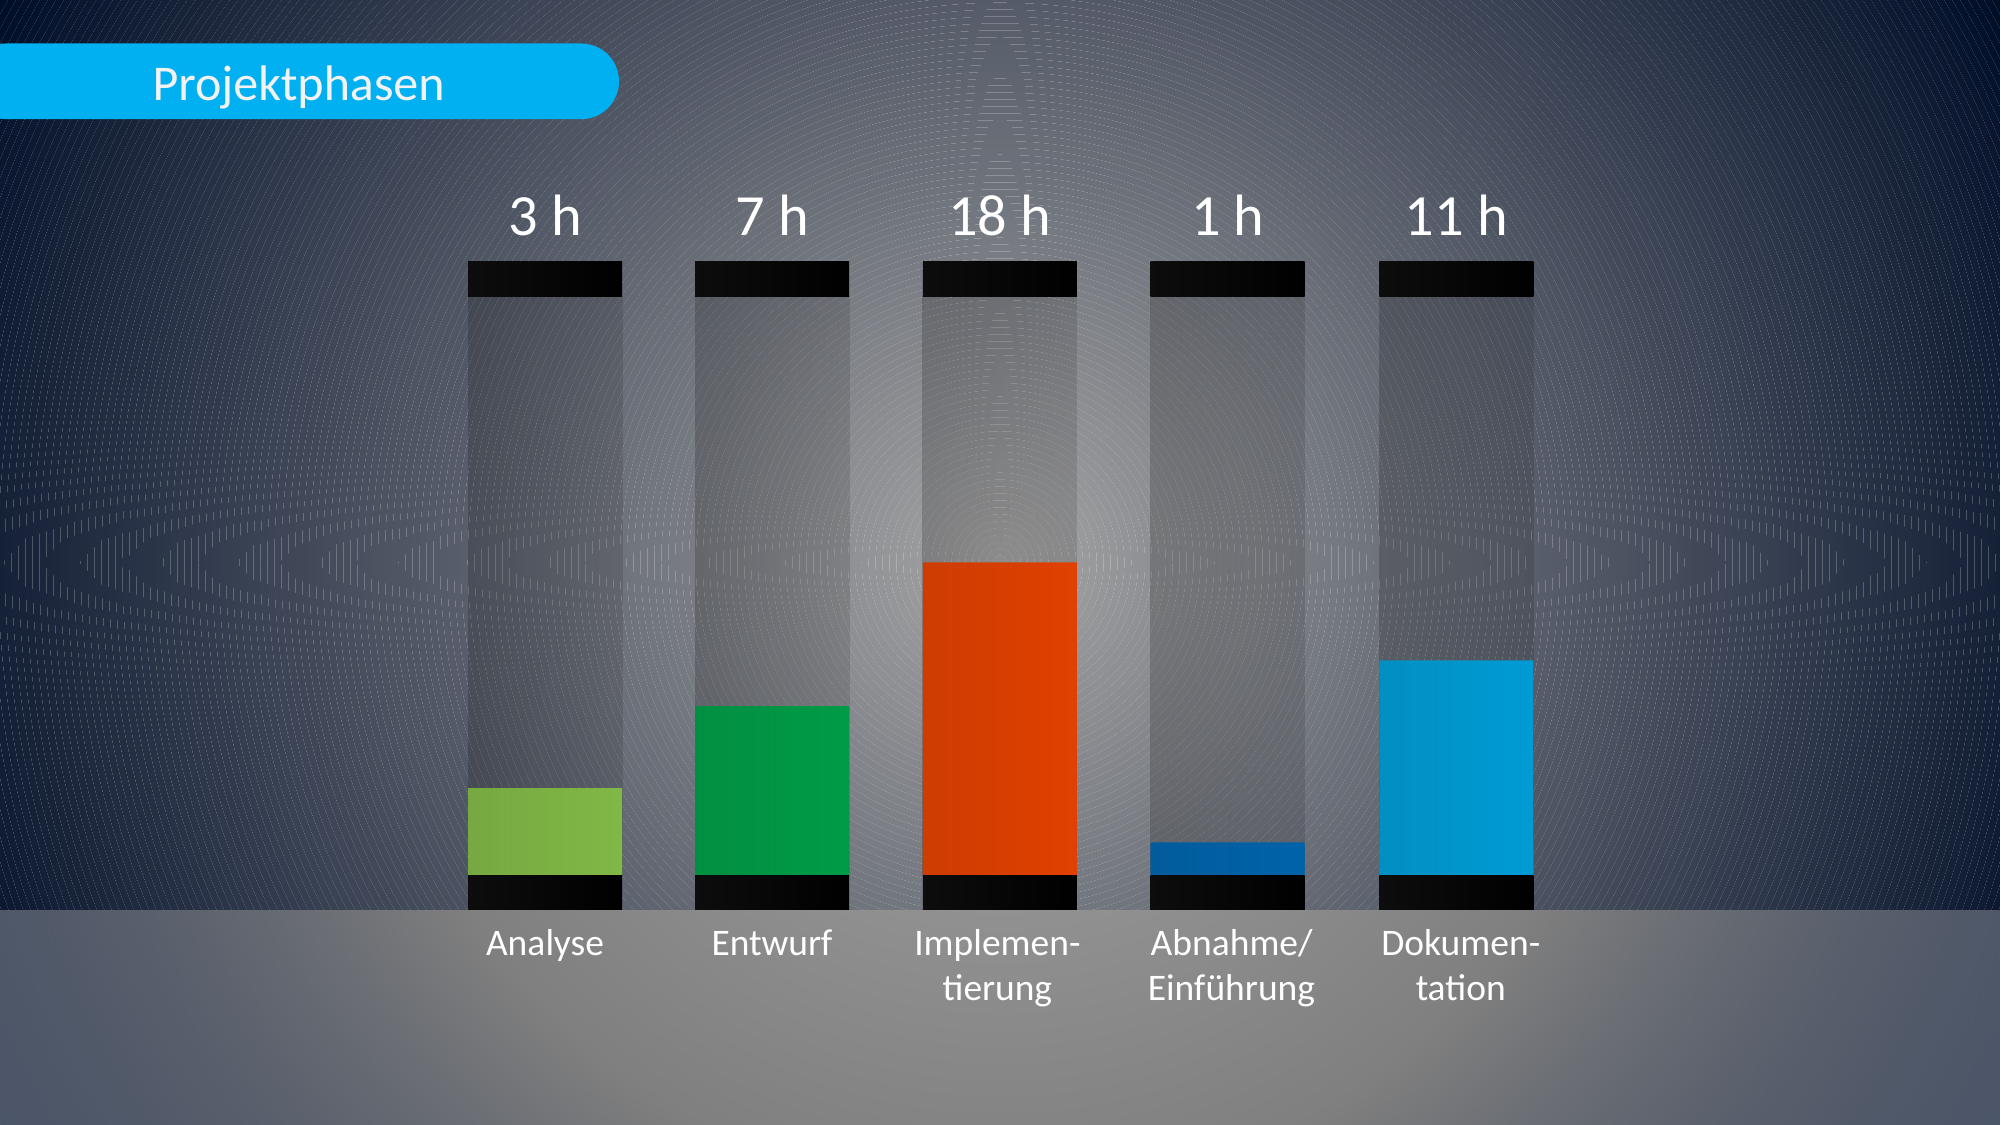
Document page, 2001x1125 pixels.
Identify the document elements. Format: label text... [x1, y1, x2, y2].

text_box 18 h [922, 170, 1077, 255]
text_box [694, 295, 850, 562]
text_box [922, 877, 1078, 910]
text_box [922, 260, 1078, 295]
picture [0, 910, 2000, 1125]
text_box [467, 260, 623, 295]
text_box [694, 260, 850, 295]
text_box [468, 562, 1534, 874]
text_box [1150, 260, 1306, 295]
text_box [1378, 295, 1534, 562]
text_box 7 h [695, 170, 850, 255]
text_box [922, 295, 1078, 562]
text_box [467, 877, 623, 910]
text_box 3 h [468, 170, 623, 255]
text_box 11 h [1379, 170, 1534, 255]
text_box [0, 43, 620, 120]
text_box [1150, 295, 1306, 562]
text_box [1378, 877, 1534, 910]
text_box [694, 877, 850, 910]
text_box [1378, 260, 1534, 295]
text_box [1150, 877, 1306, 910]
text_box 1 h [1150, 170, 1305, 255]
text_box [467, 295, 623, 877]
